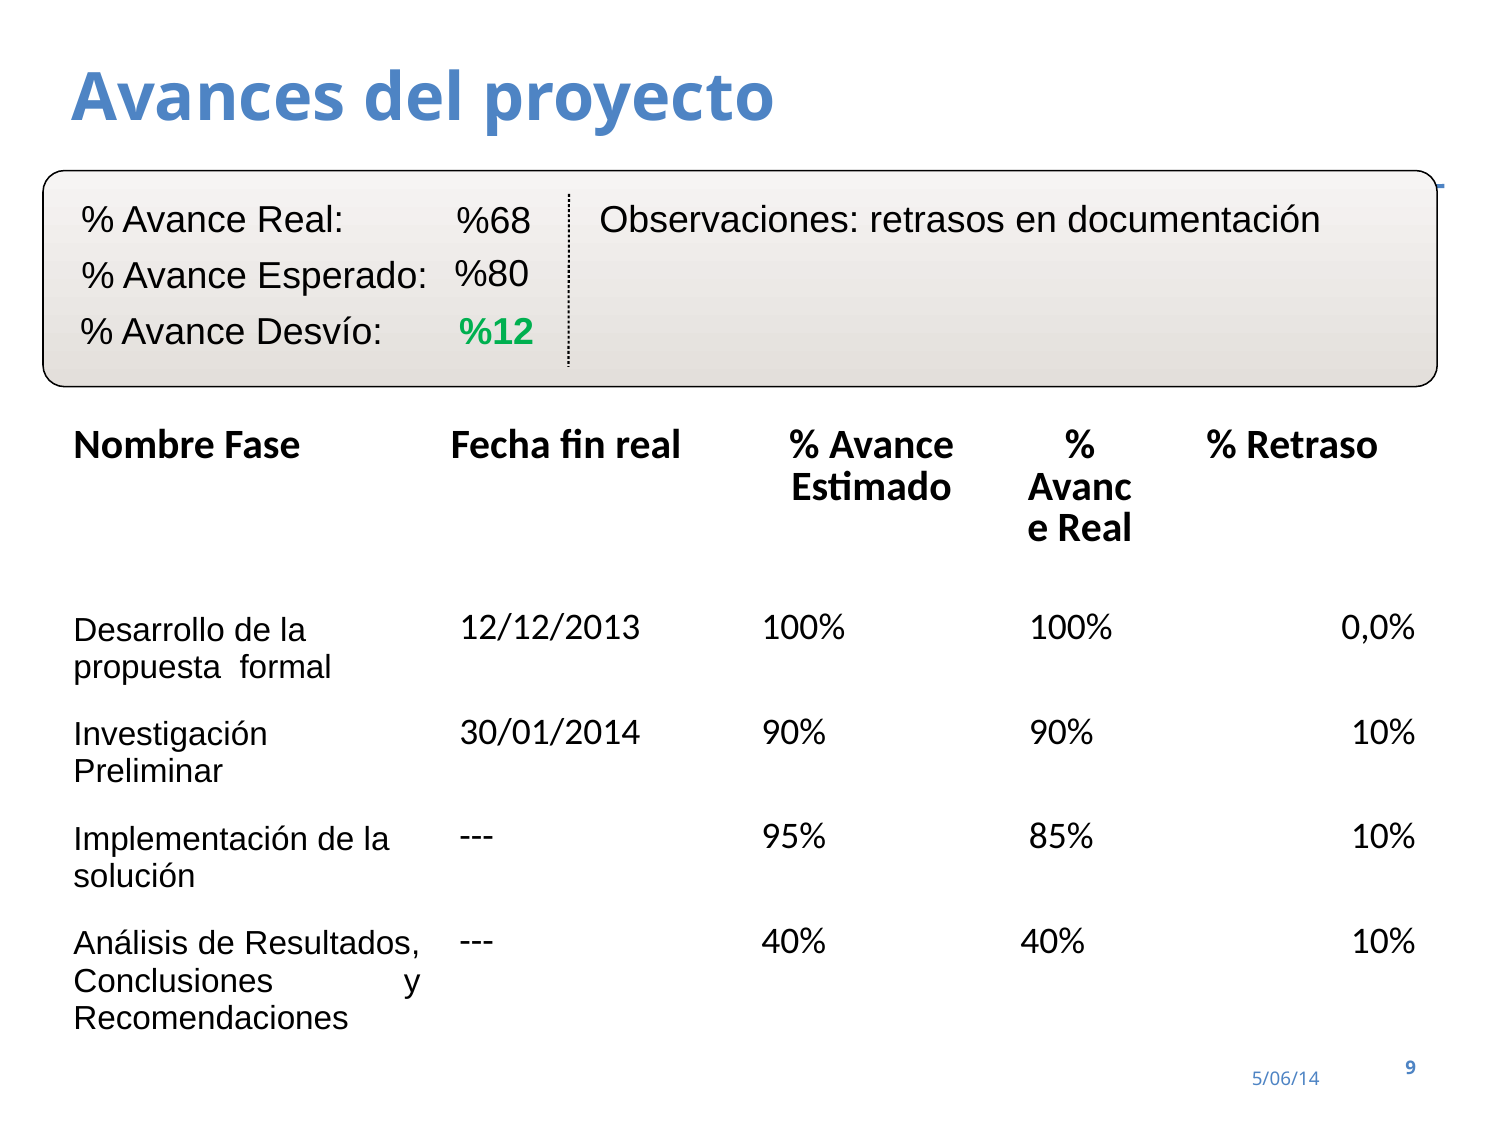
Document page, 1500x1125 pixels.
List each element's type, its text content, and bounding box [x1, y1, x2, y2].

table_cell 10% [1154, 708, 1430, 813]
table_cell 90% [1005, 708, 1154, 813]
table_cell Desarrollo de la propuesta formal [58, 604, 436, 708]
table_cell 40% [1005, 918, 1154, 1059]
table_cell 0,0% [1154, 604, 1430, 708]
text_box % Avance Desvío: [65, 299, 399, 360]
table_cell Análisis de Resultados, Conclusiones y Recomendaciones [58, 918, 436, 1059]
table_cell 100% [738, 604, 1005, 708]
table_cell 40% [738, 918, 1005, 1059]
table_cell --- [436, 918, 738, 1059]
table_cell 30/01/2014 [436, 708, 738, 813]
table_cell 10% [1154, 918, 1430, 1059]
table_cell 90% [738, 708, 1005, 813]
text_box %12 [444, 299, 559, 360]
table_header % Avance Estimado [738, 419, 1005, 604]
table_cell 100% [1005, 604, 1154, 708]
table_header Nombre Fase [58, 419, 436, 604]
table_cell 85% [1005, 813, 1154, 918]
table_cell Investigación Preliminar [58, 708, 436, 813]
table_header % Retraso [1154, 419, 1430, 604]
text_box % Avance Real: [66, 187, 360, 243]
text_box % Avance Esperado: [66, 243, 444, 304]
text_box <número> [1390, 1048, 1453, 1093]
table_cell --- [436, 813, 738, 918]
text_box Observaciones: retrasos en documentación [584, 187, 1337, 248]
table_cell Implementación de la solución [58, 813, 436, 918]
text_box Avances del proyecto [56, 45, 1442, 143]
text_box %80 [439, 241, 562, 302]
table_header % Avance Real [1005, 419, 1154, 604]
table_cell 12/12/2013 [436, 604, 738, 708]
table_header Fecha fin real [436, 419, 738, 604]
text_box %68 [441, 188, 553, 241]
table_cell 10% [1154, 813, 1430, 918]
text_box [42, 170, 1438, 387]
table_cell 95% [738, 813, 1005, 918]
